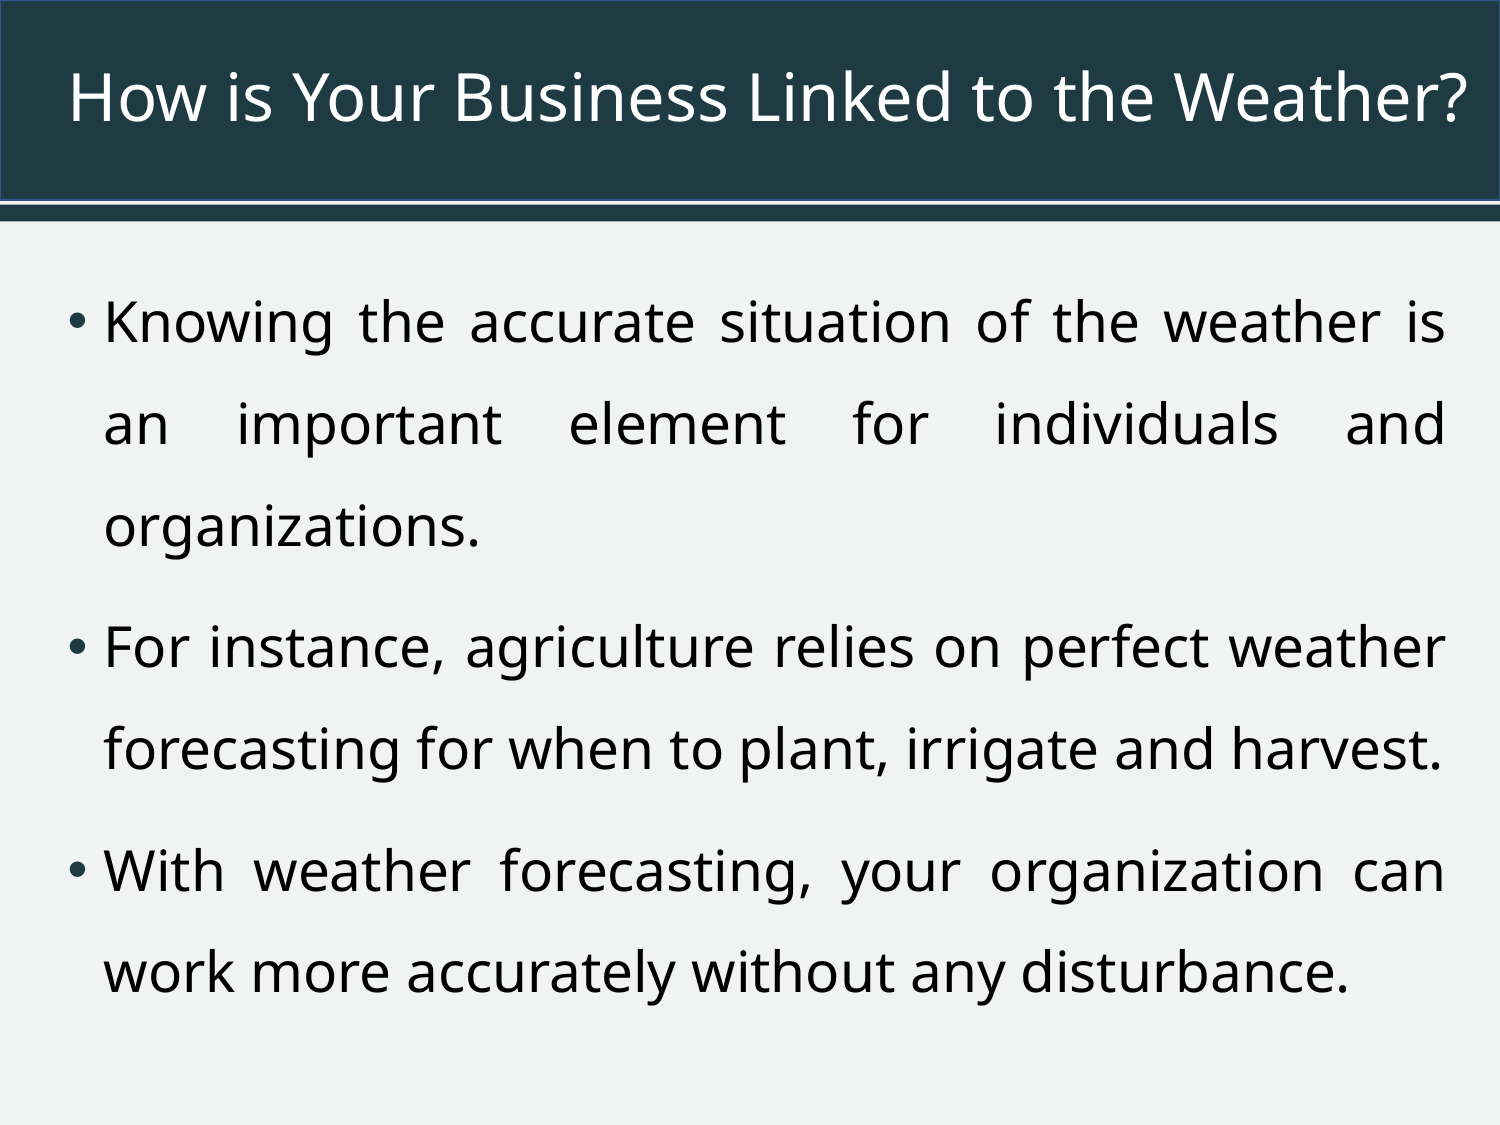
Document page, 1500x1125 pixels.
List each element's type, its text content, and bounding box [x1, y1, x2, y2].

list Knowing the accurate situation of the weather is an important element for individuals and organizations. For instance, agriculture relies on perfect weather forecasting for when to plant, irrigate and harvest. With weather forecasting, your organization can work more accurately without any disturbance. [52, 245, 1462, 1109]
title How is Your Business Linked to the Weather? [52, 0, 1500, 200]
